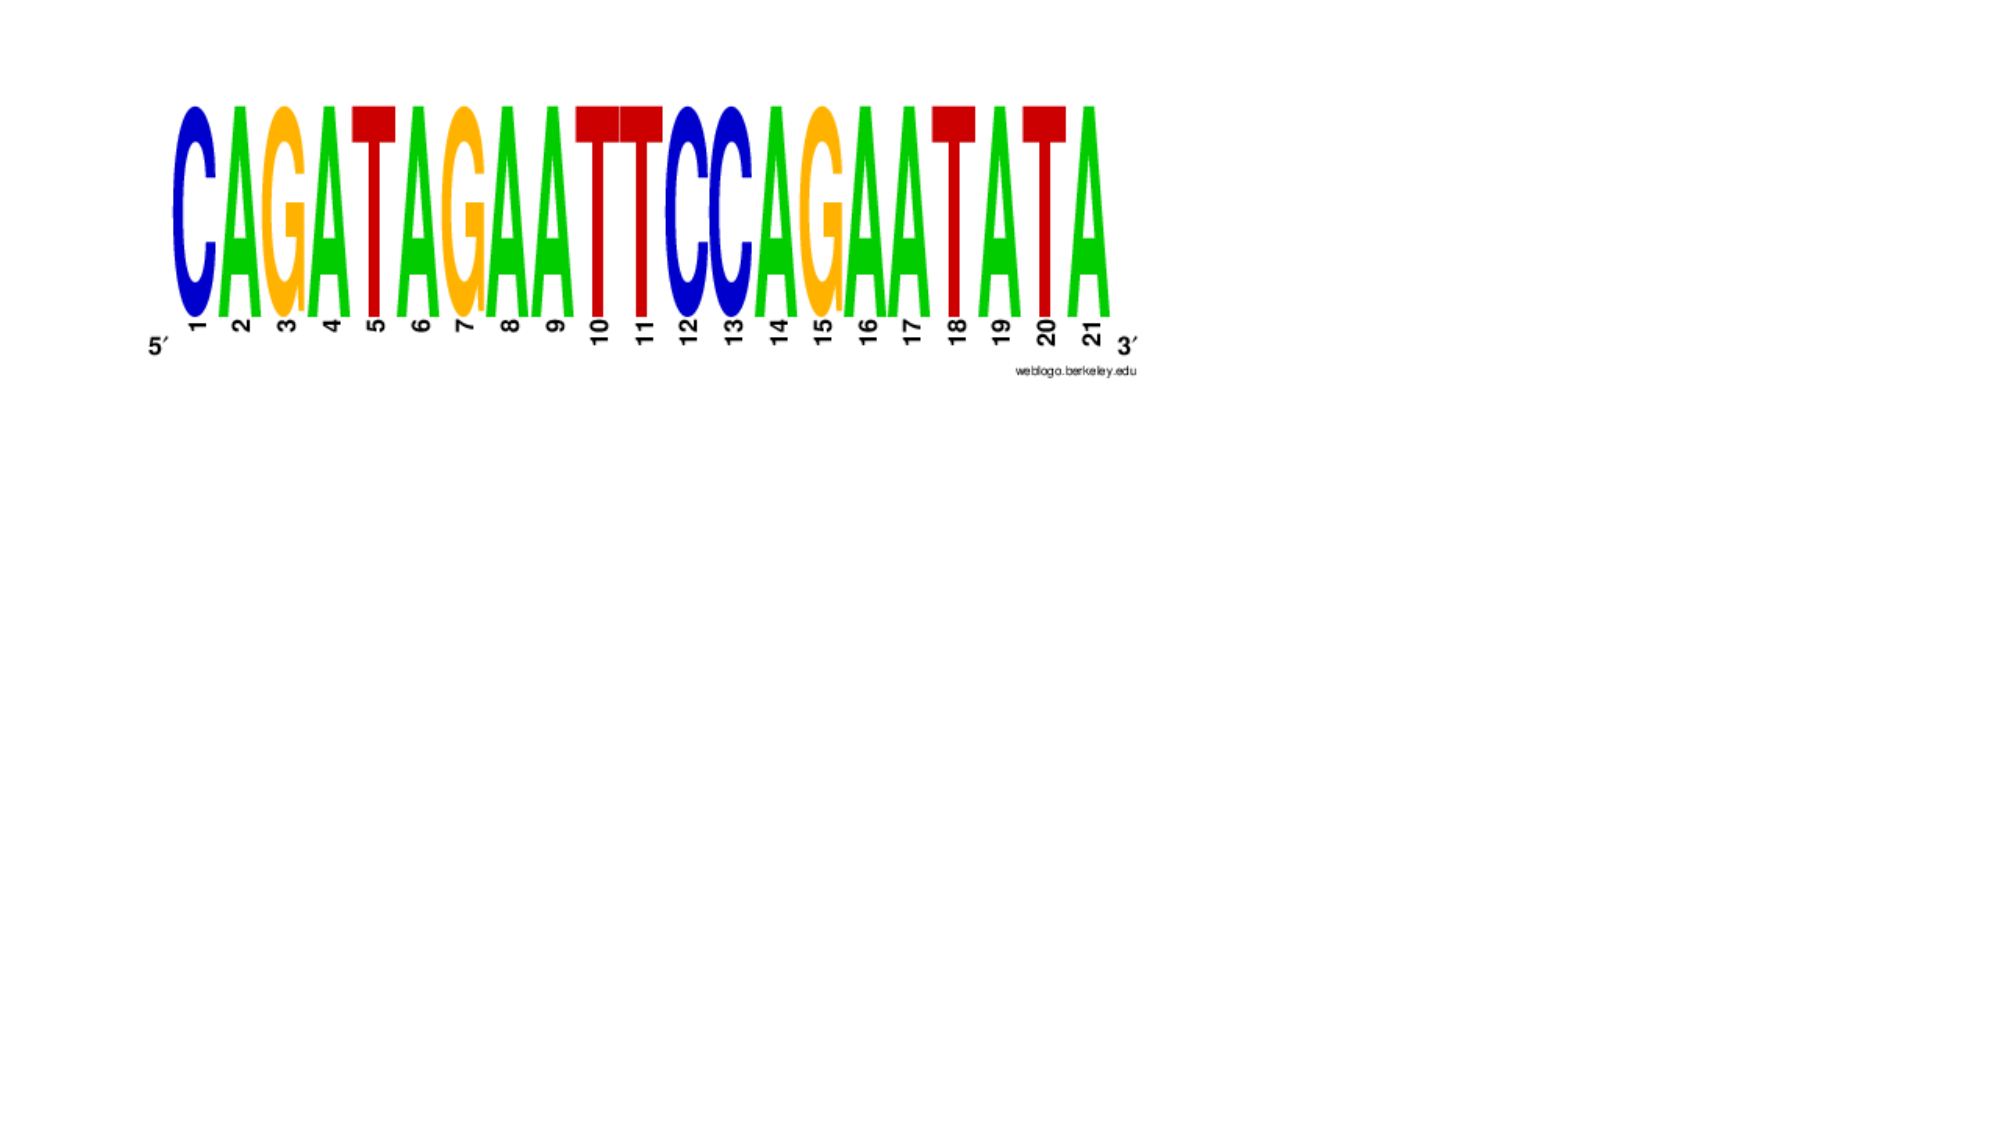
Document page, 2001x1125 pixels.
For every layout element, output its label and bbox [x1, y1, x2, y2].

picture [86, 85, 1149, 380]
